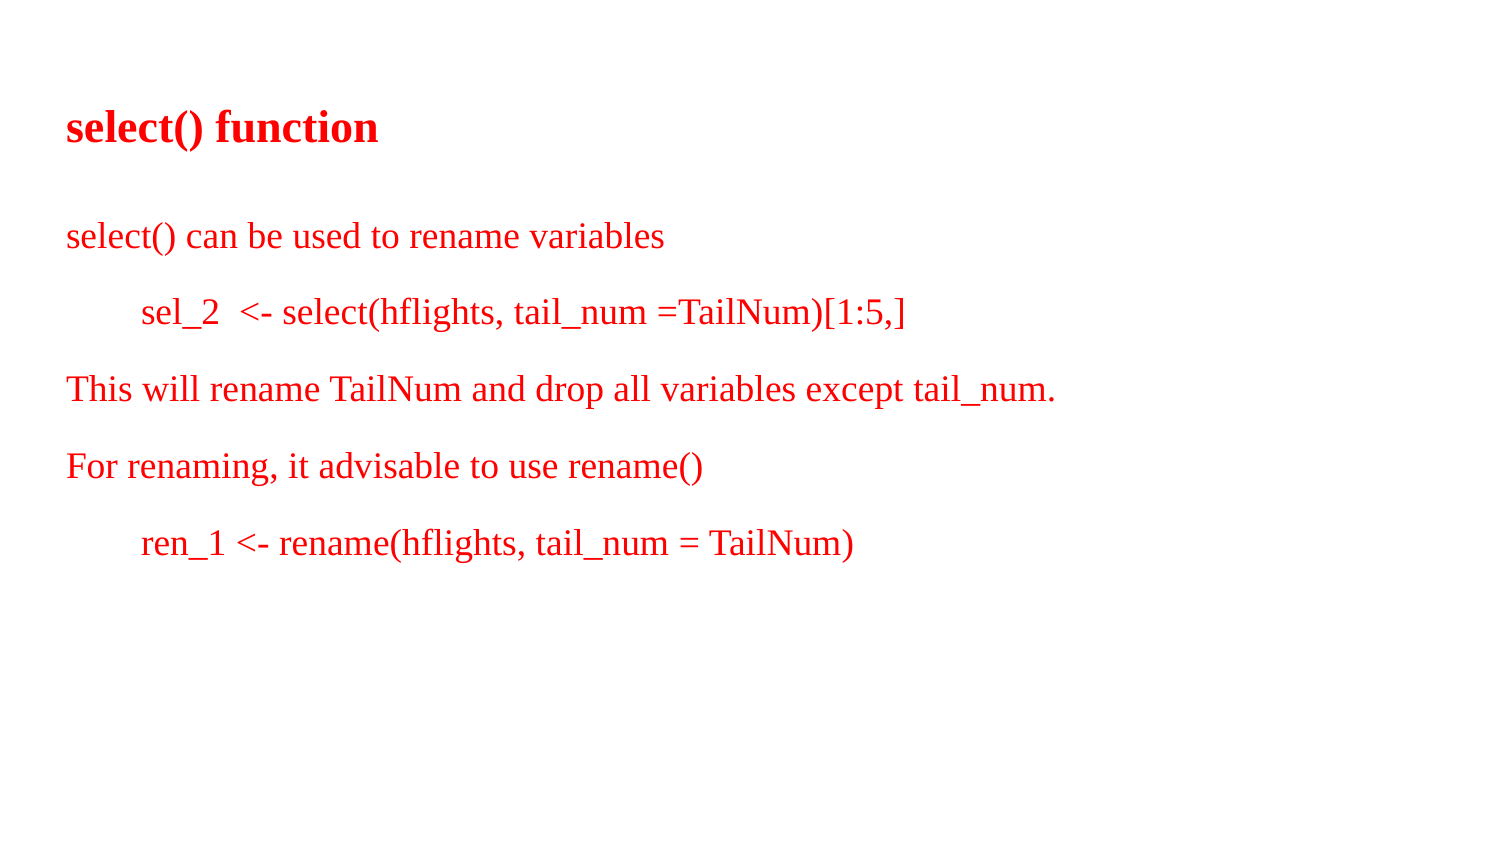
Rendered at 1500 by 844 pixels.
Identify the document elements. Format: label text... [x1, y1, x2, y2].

title select() function [51, 72, 1449, 167]
list select() can be used to rename variables sel_2 <- select(hflights, tail_num =TailNum)[1:5,] This will rename TailNum and drop all variables except tail_num. For renaming, it advisable to use rename() ren_1 <- rename(hflights, tail_num = TailNum) [51, 189, 1449, 750]
